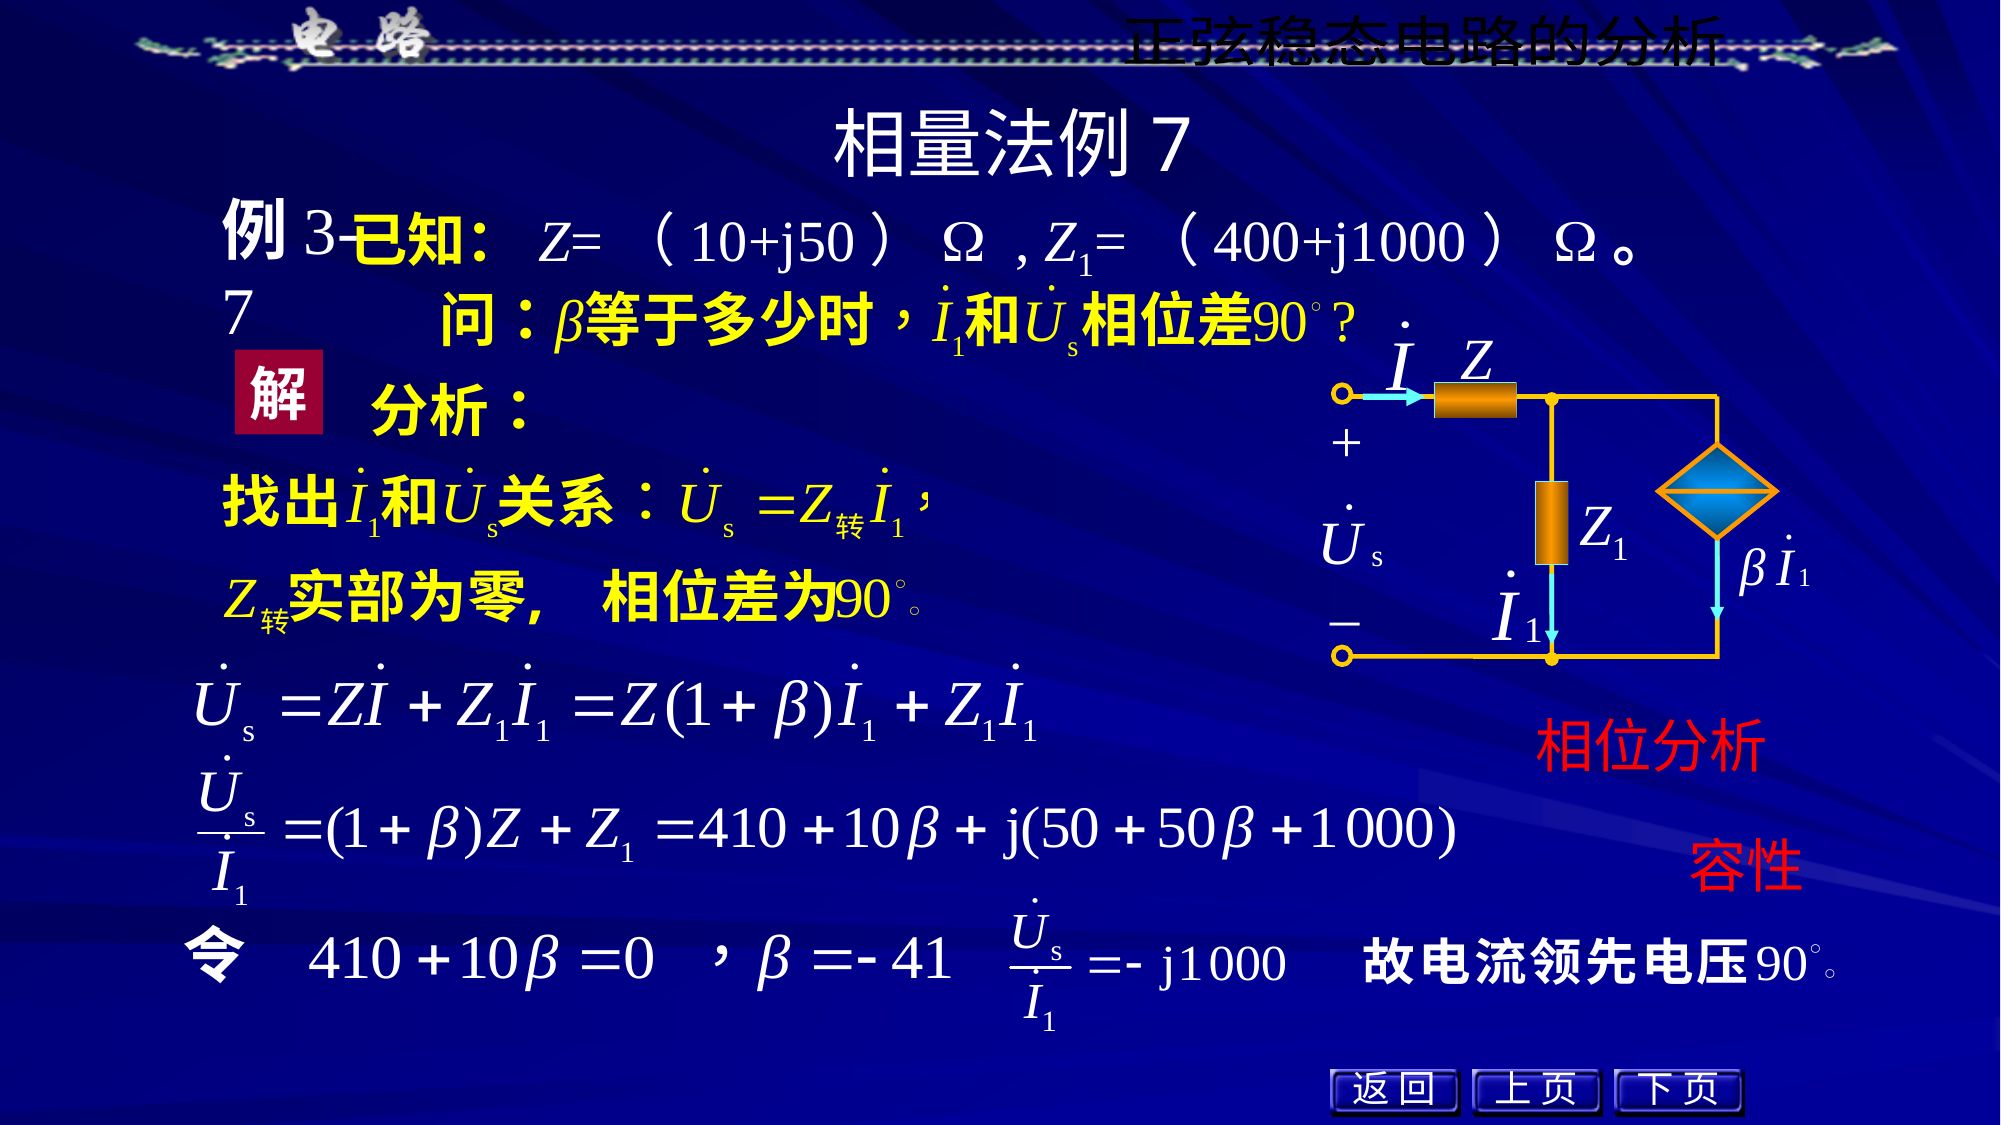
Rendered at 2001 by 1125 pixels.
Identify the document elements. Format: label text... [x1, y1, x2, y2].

text_box 相位分析 [1520, 701, 1783, 787]
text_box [173, 751, 1462, 913]
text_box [188, 656, 1041, 749]
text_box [1330, 1057, 1461, 1119]
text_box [173, 916, 955, 1002]
title 相量法例7 [137, 59, 1863, 223]
text_box 已知：Z=（10+j50）W , Z1=（400+j1000）W。 [410, 223, 1685, 291]
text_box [214, 372, 928, 646]
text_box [988, 891, 1842, 1041]
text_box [1614, 1057, 1745, 1119]
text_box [438, 278, 1314, 364]
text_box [1472, 1057, 1603, 1119]
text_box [1315, 278, 1817, 665]
text_box 解 [235, 349, 323, 371]
text_box 例3-7 [188, 223, 410, 356]
text_box 容性 [1673, 821, 1820, 890]
picture [0, 0, 2001, 1125]
